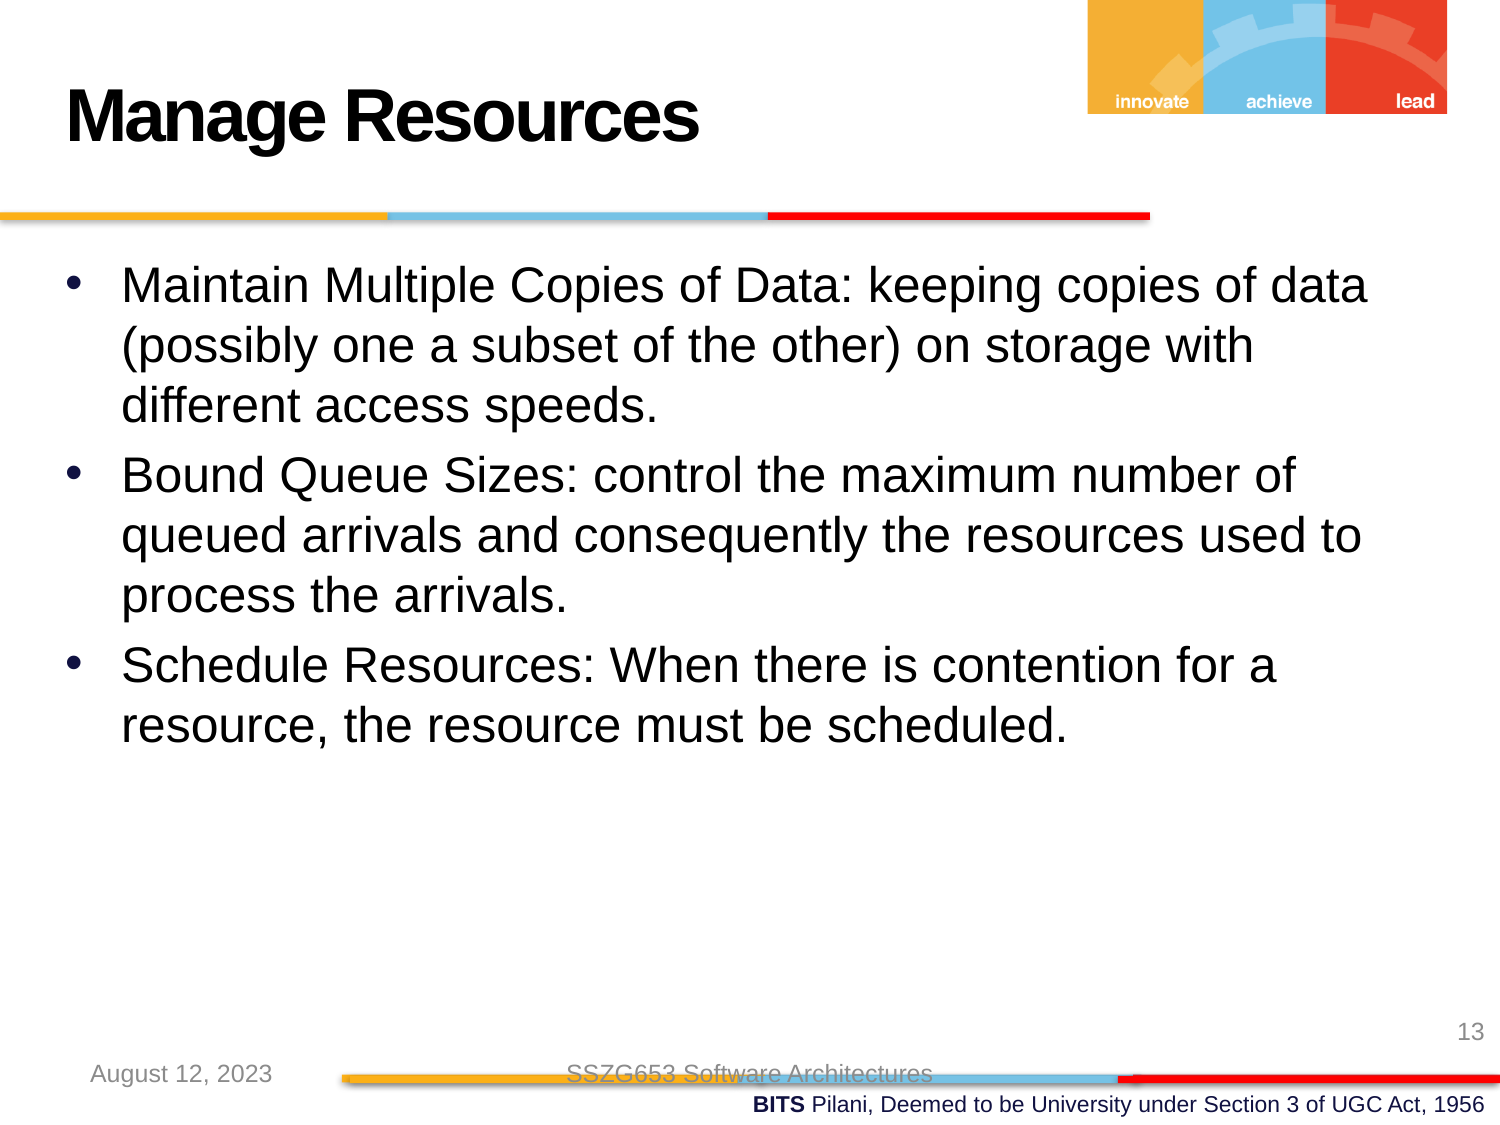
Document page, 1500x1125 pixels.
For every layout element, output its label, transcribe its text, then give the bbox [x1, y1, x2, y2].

slide_number 13 [1149, 1000, 1500, 1061]
picture [1087, 0, 1448, 114]
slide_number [75, 1042, 425, 1103]
list Maintain Multiple Copies of Data: keeping copies of data (possibly one a subset of the other) on storage with different access speeds. Bound Queue Sizes: control the maximum number of queued arrivals and consequently the resources used to process the arrivals. Schedule Resources: When there is contention for a resource, the resource must be scheduled. [50, 245, 1400, 988]
footer SSZG653 Software Architectures [512, 1042, 988, 1103]
list Manage Resources [50, 24, 1088, 213]
